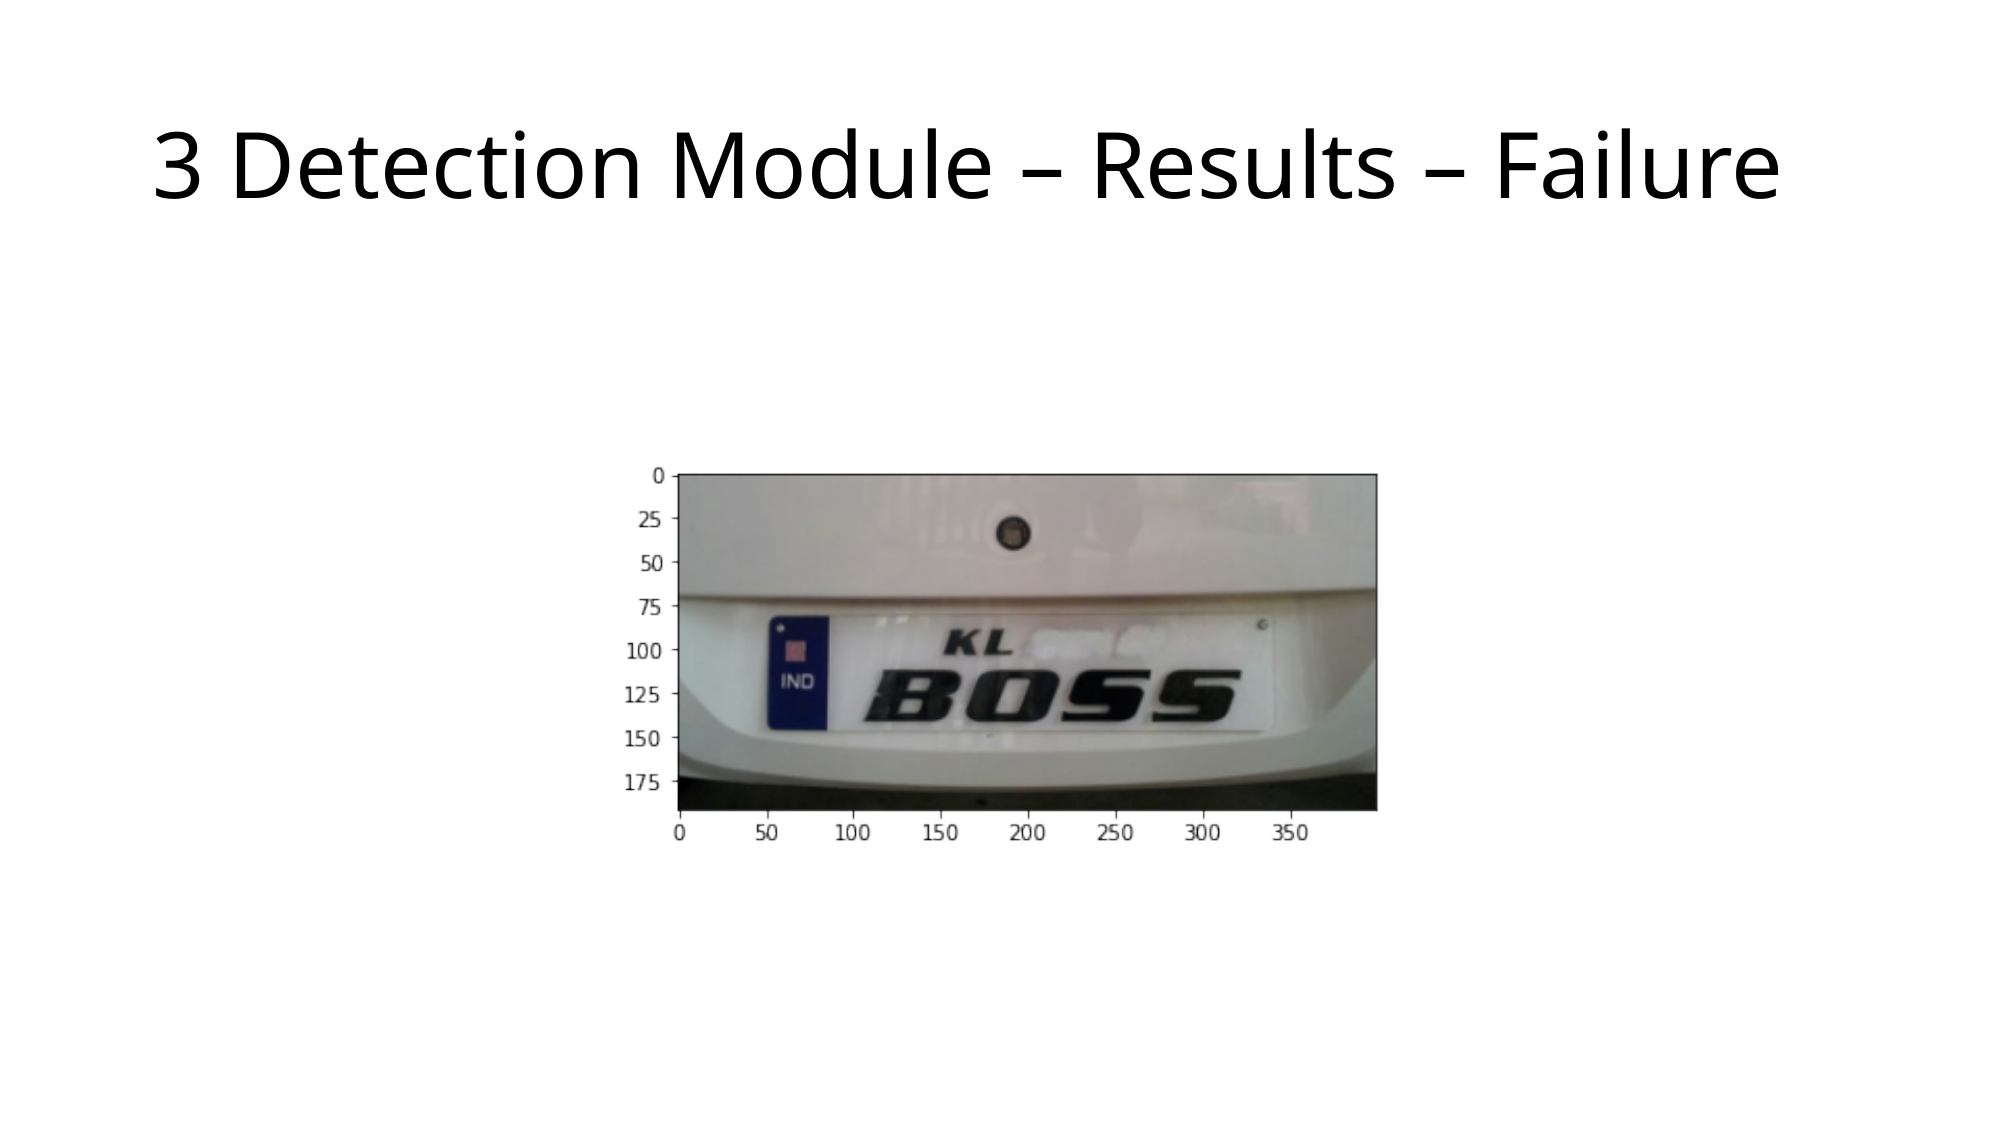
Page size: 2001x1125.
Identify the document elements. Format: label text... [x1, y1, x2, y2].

title 3 Detection Module – Results – Failure [137, 59, 1863, 278]
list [609, 453, 1391, 860]
